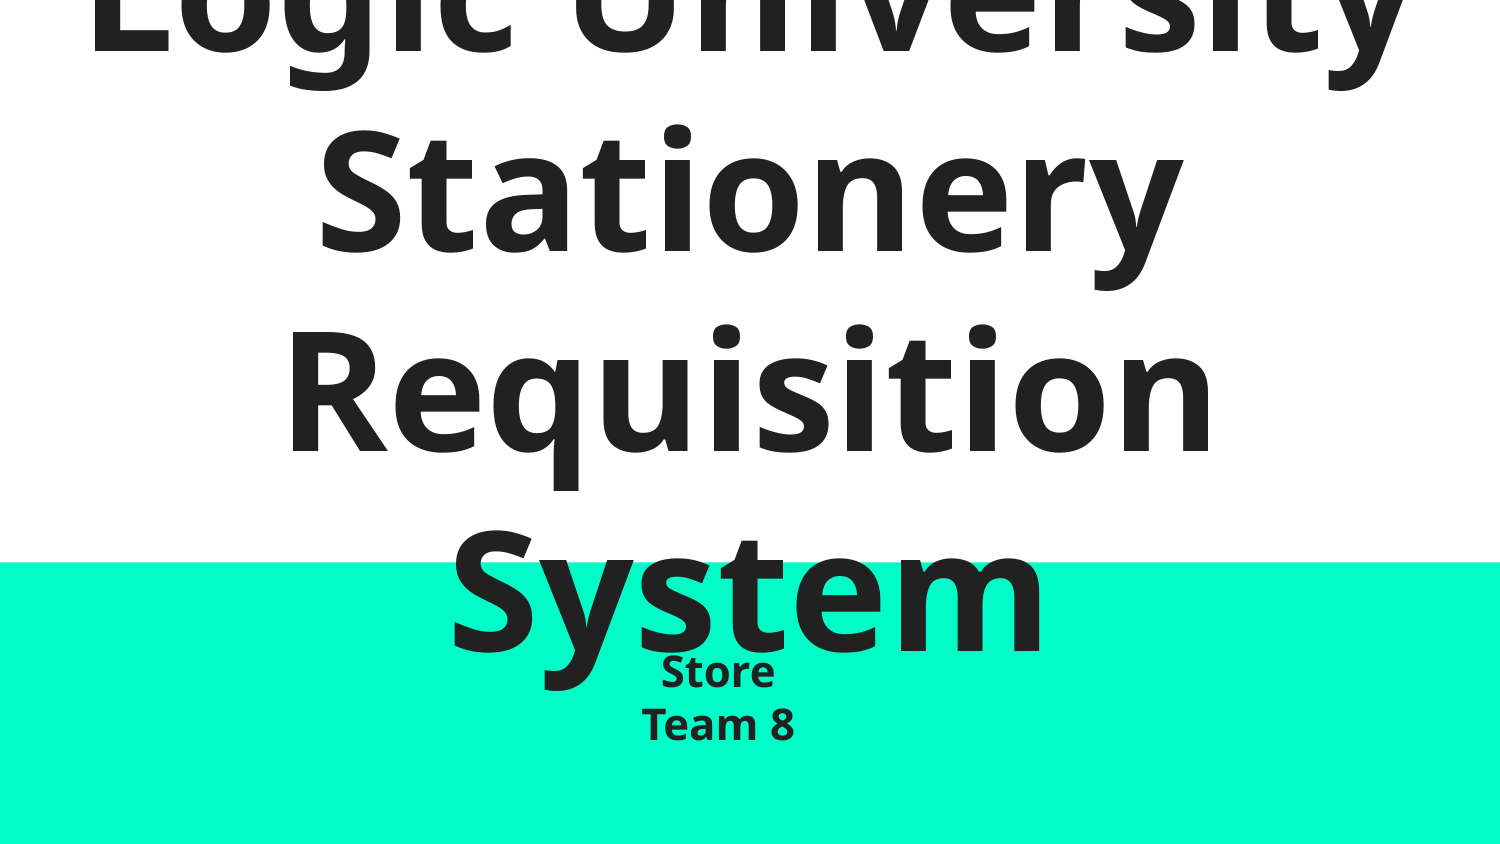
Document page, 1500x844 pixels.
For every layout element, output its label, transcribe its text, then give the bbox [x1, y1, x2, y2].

title Logic University Stationery Requisition System [51, 64, 1449, 506]
subtitle Store Team 8 [51, 638, 1386, 755]
